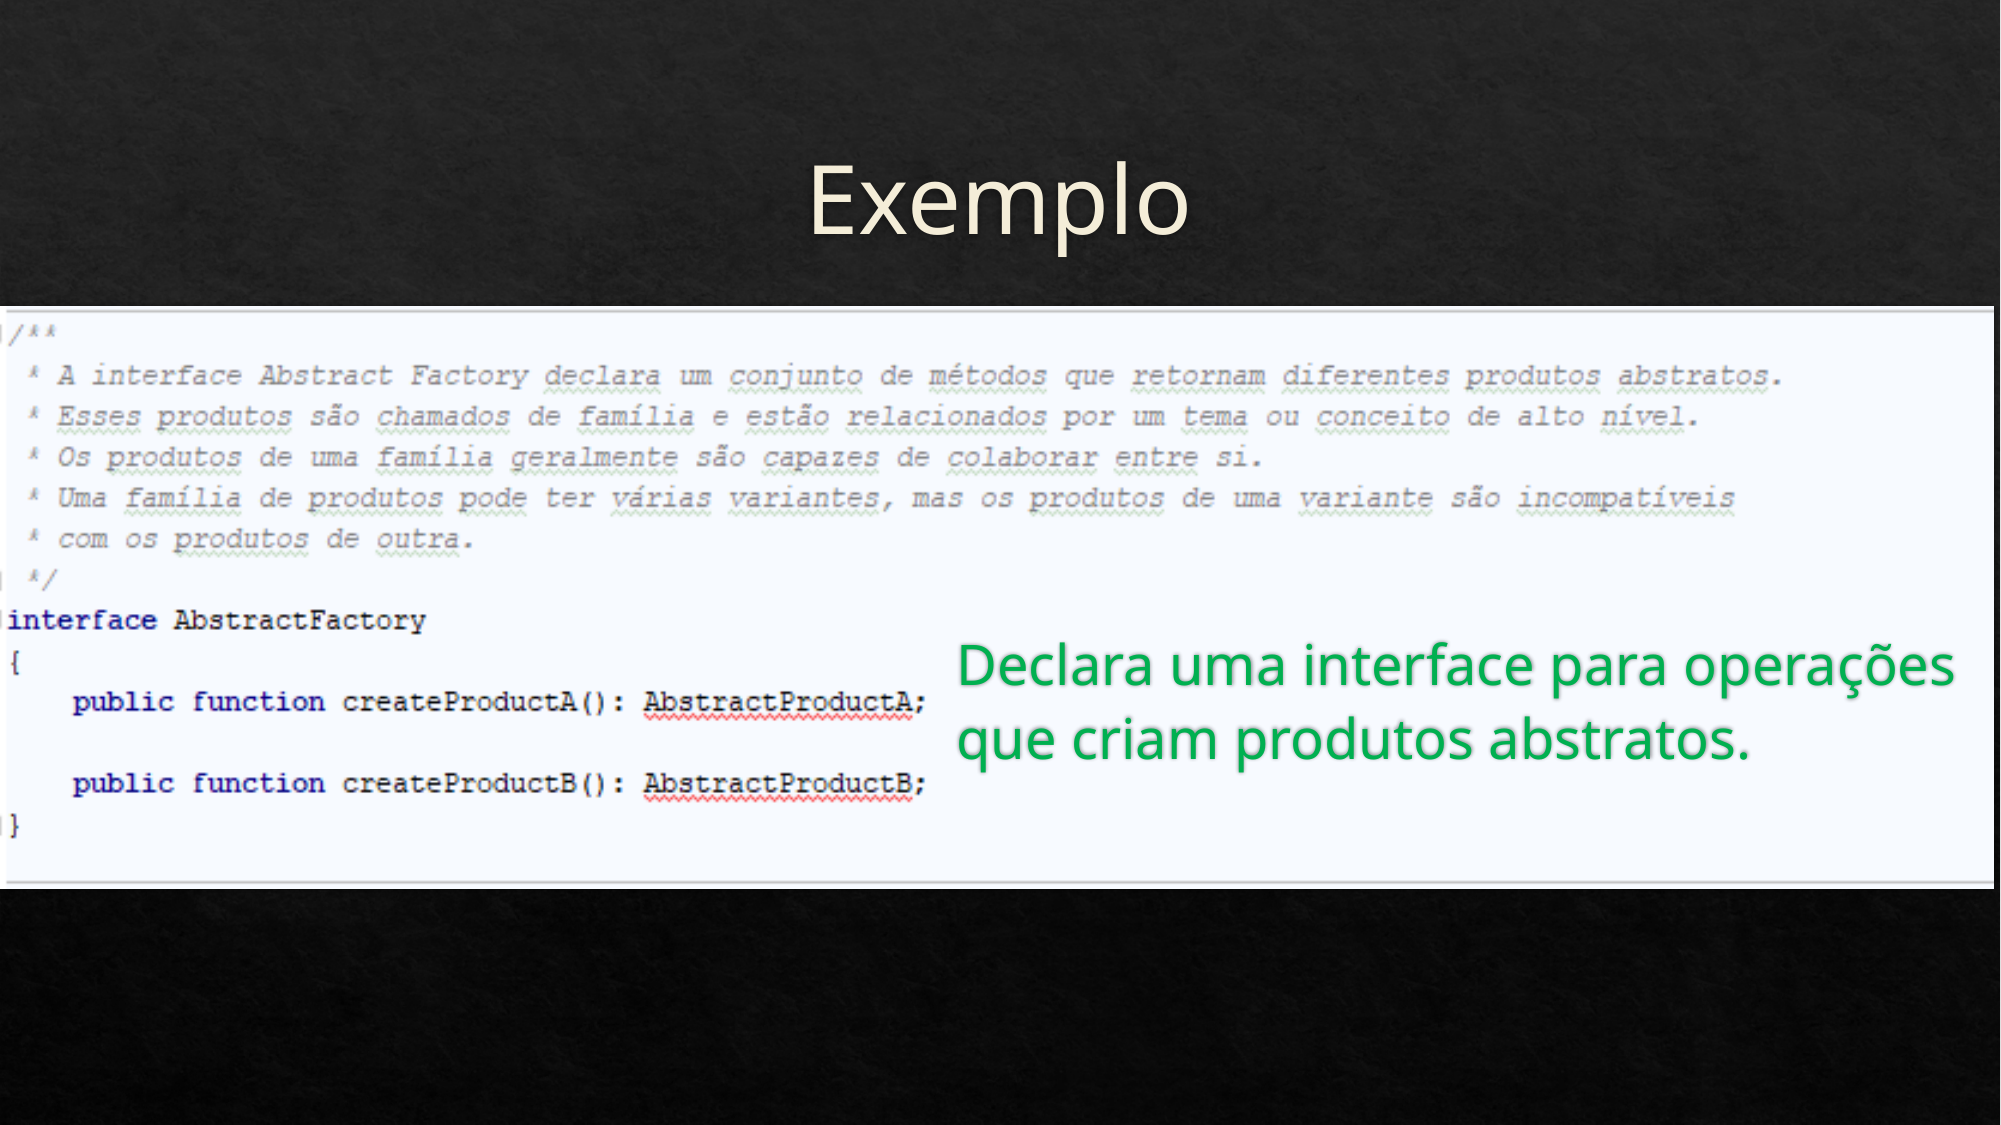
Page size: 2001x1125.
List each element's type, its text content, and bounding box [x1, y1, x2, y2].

title Exemplo [149, 99, 1849, 302]
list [0, 305, 1994, 889]
